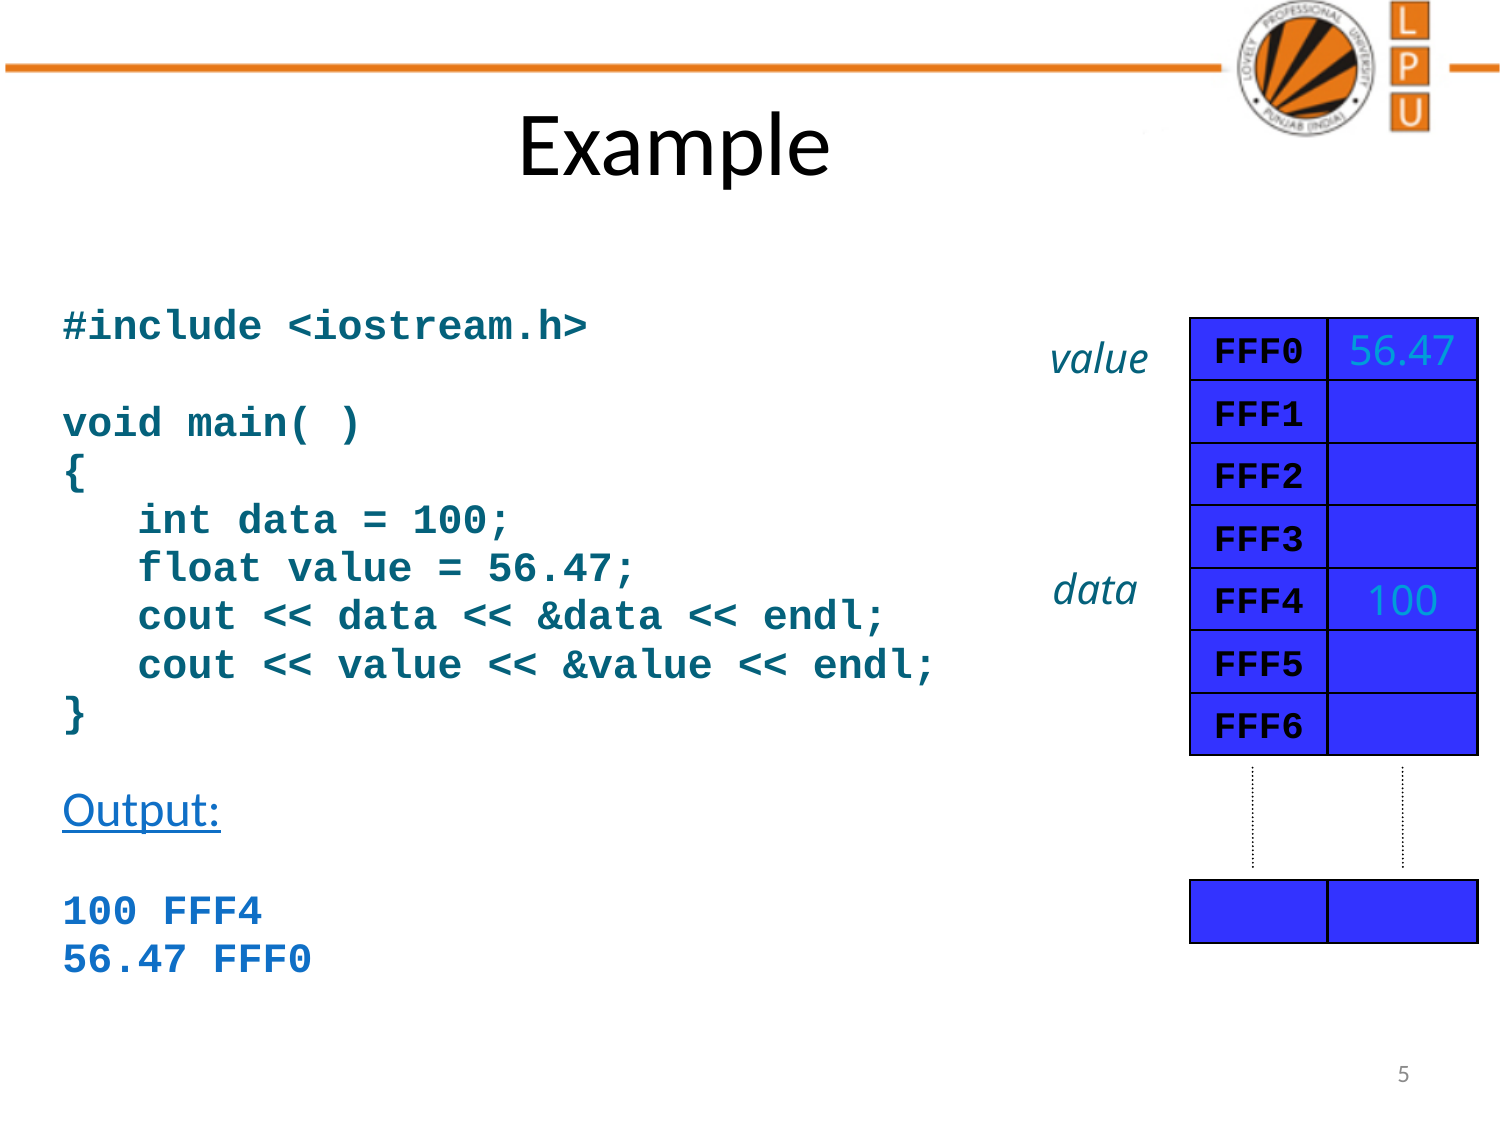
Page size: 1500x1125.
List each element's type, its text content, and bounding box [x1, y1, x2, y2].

slide_number 5 [1074, 1042, 1425, 1103]
title Example [0, 45, 1350, 233]
list #include <iostream.h> void main( ) { int data = 100; float value = 56.47; cout << data << &data << endl; cout << value << &value << endl; } Output: 100 FFF4 56.47 FFF0 [62, 299, 1075, 1013]
picture [5, 0, 1500, 155]
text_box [1049, 317, 1478, 943]
